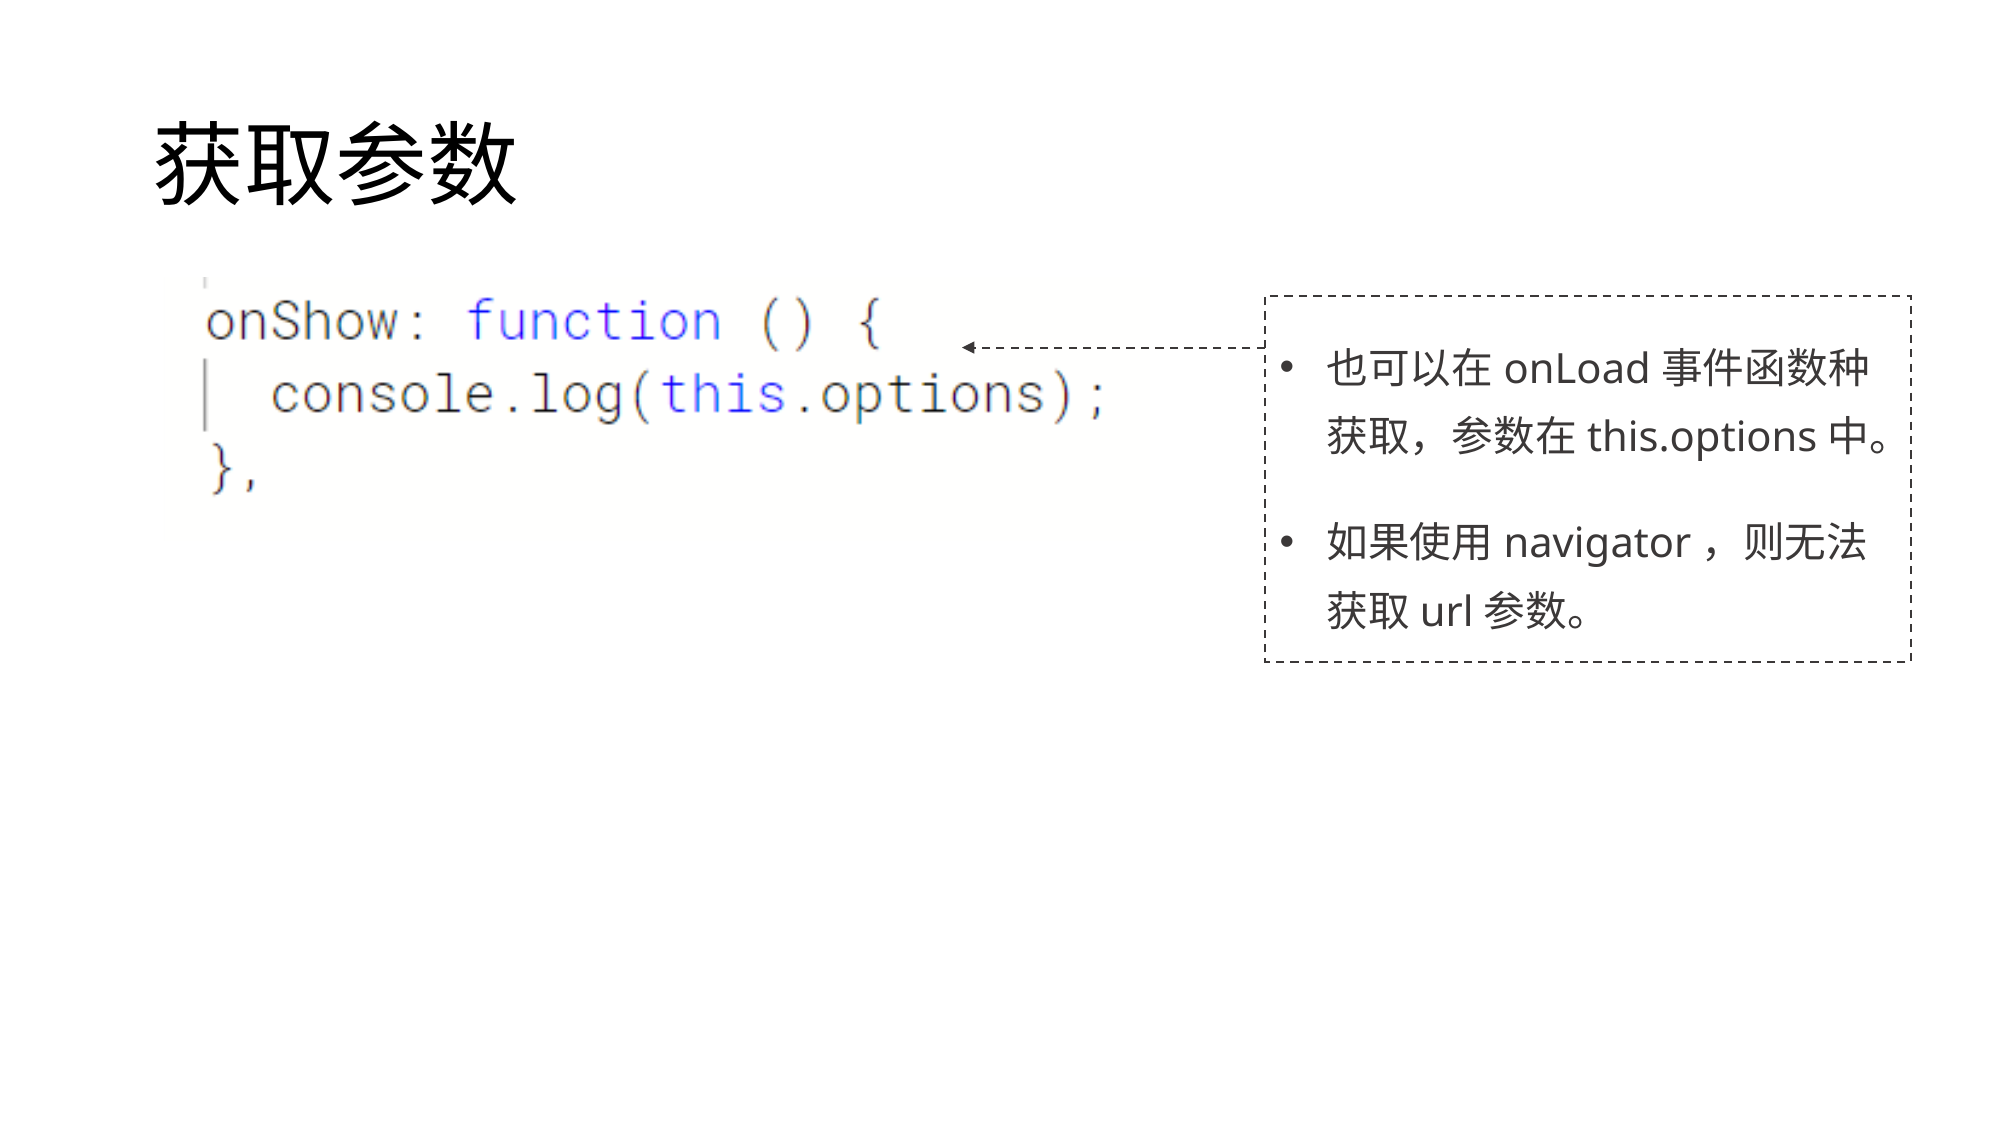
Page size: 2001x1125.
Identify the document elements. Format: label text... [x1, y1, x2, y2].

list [163, 277, 1150, 541]
text_box 也可以在onLoad事件函数种获取，参数在this.options中。 如果使用navigator，则无法获取url参数。 [1264, 295, 1912, 663]
title 获取参数 [137, 59, 1863, 278]
